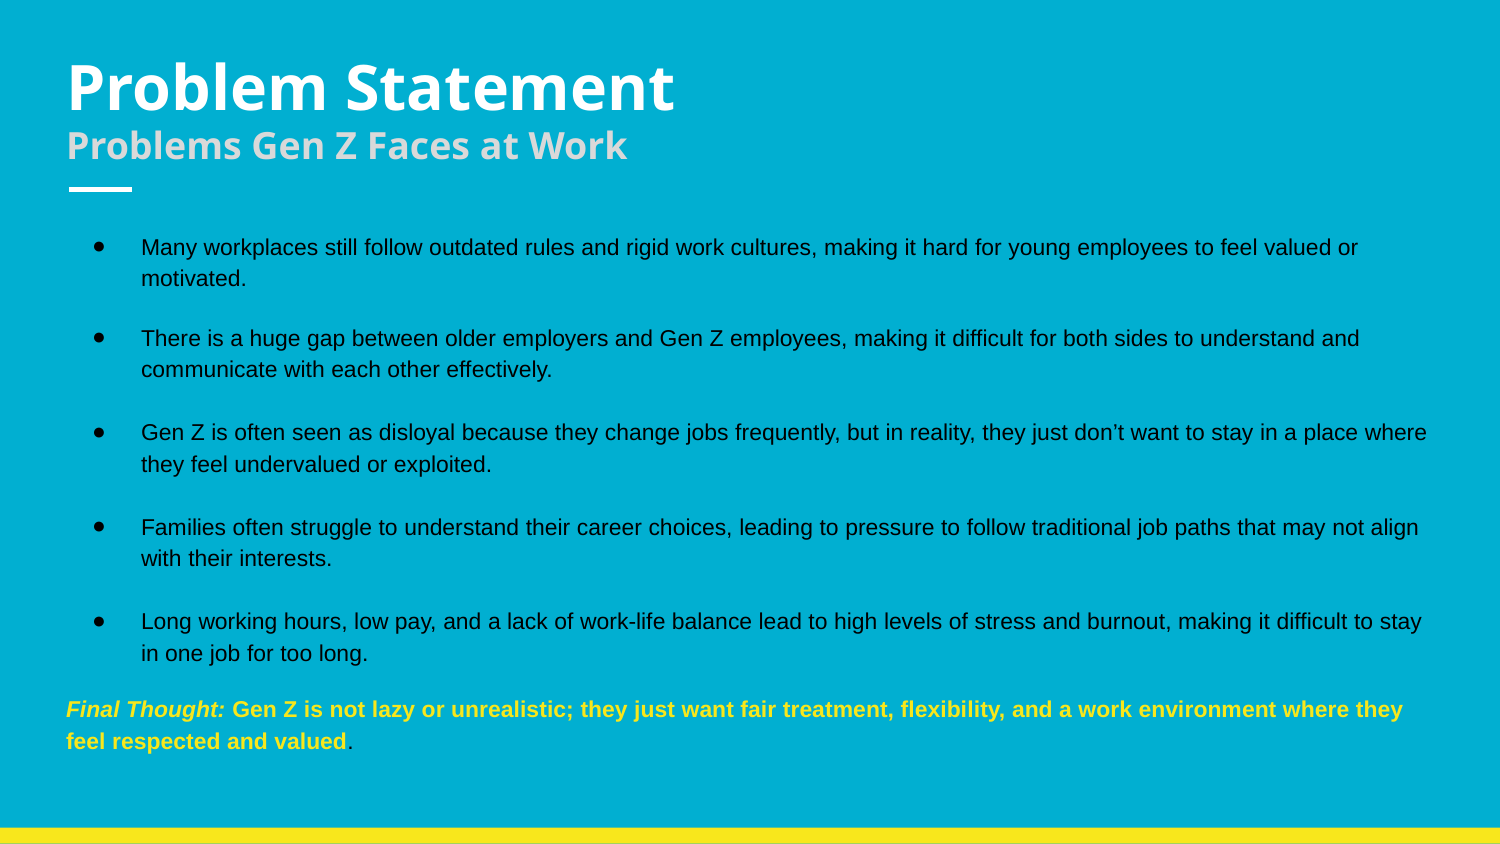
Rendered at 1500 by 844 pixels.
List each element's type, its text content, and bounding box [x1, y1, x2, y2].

list Many workplaces still follow outdated rules and rigid work cultures, making it hard for young employees to feel valued or motivated. There is a huge gap between older employers and Gen Z employees, making it difficult for both sides to understand and communicate with each other effectively. Gen Z is often seen as disloyal because they change jobs frequently, but in reality, they just don’t want to stay in a place where they feel undervalued or exploited. Families often struggle to understand their career choices, leading to pressure to follow traditional job paths that may not align with their interests. Long working hours, low pay, and a lack of work-life balance lead to high levels of stress and burnout, making it difficult to stay in one job for too long. Final Thought: Gen Z is not lazy or unrealistic; they just want fair treatment, flexibility, and a work environment where they feel respected and valued. [51, 214, 1449, 807]
title Problems Gen Z Faces at Work [51, 107, 1449, 214]
title Problem Statement [51, 32, 1449, 107]
